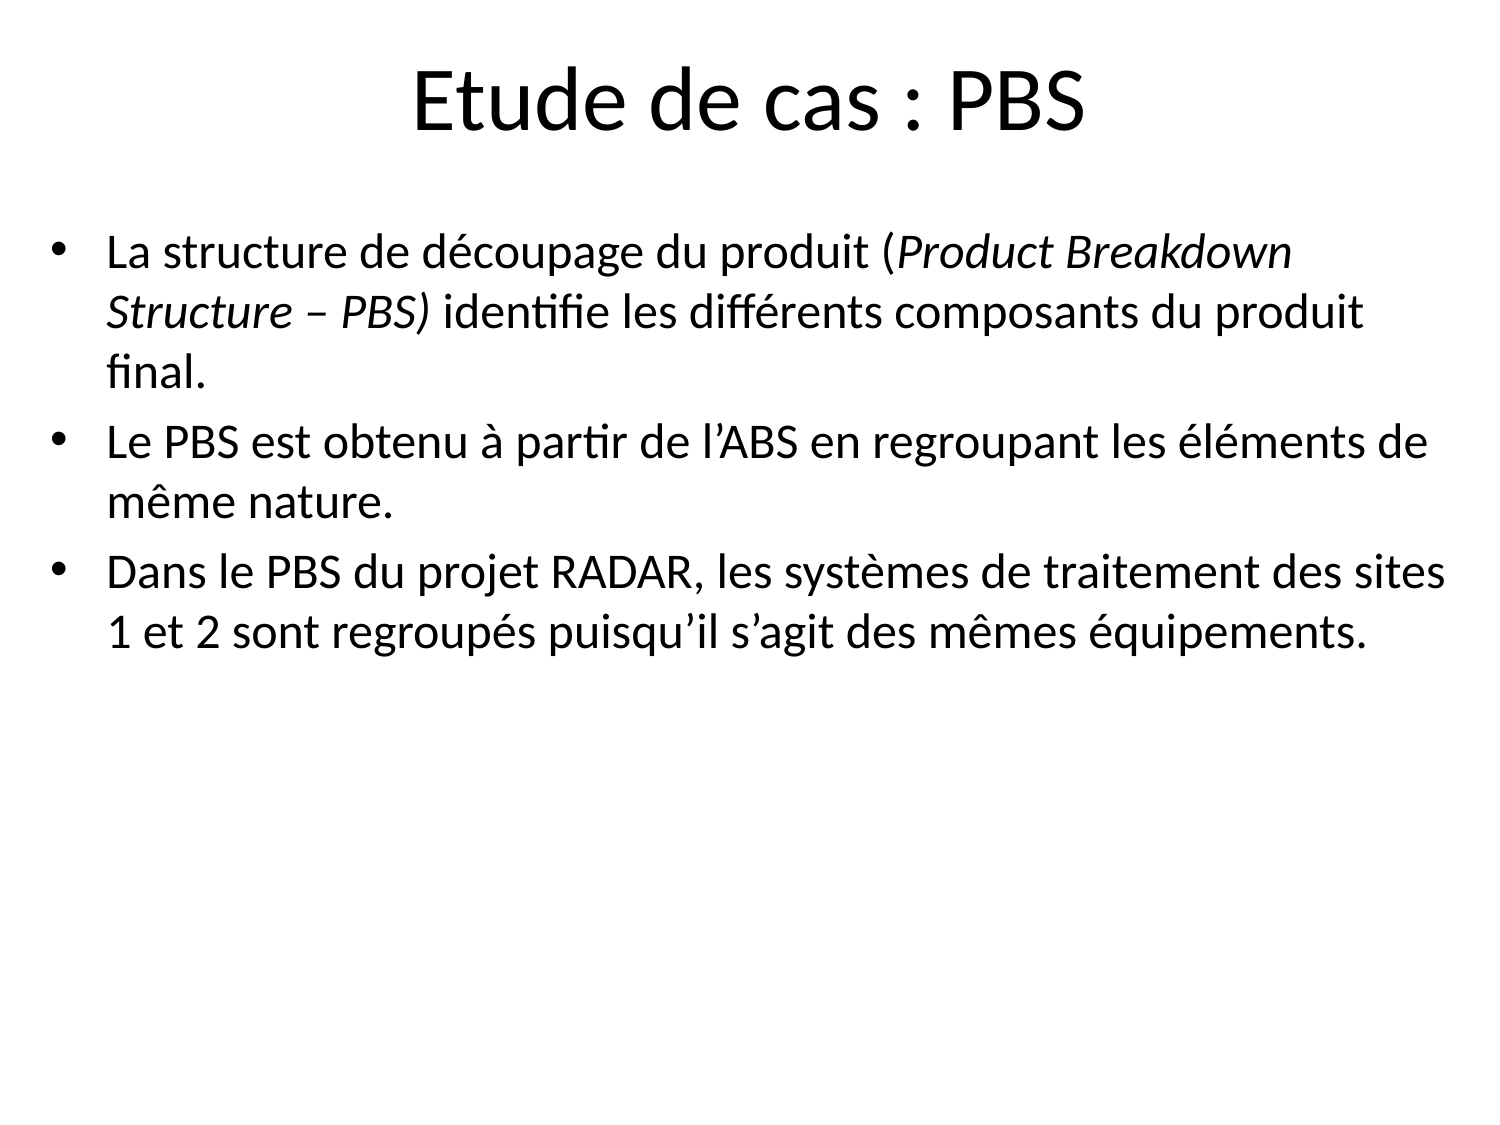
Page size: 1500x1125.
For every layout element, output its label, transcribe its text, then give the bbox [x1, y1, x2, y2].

list La structure de découpage du produit (Product Breakdown Structure – PBS) identifie les différents composants du produit final. Le PBS est obtenu à partir de l’ABS en regroupant les éléments de même nature. Dans le PBS du projet RADAR, les systèmes de traitement des sites 1 et 2 sont regroupés puisqu’il s’agit des mêmes équipements. [35, 210, 1465, 1114]
title Etude de cas : PBS [0, 0, 1500, 188]
